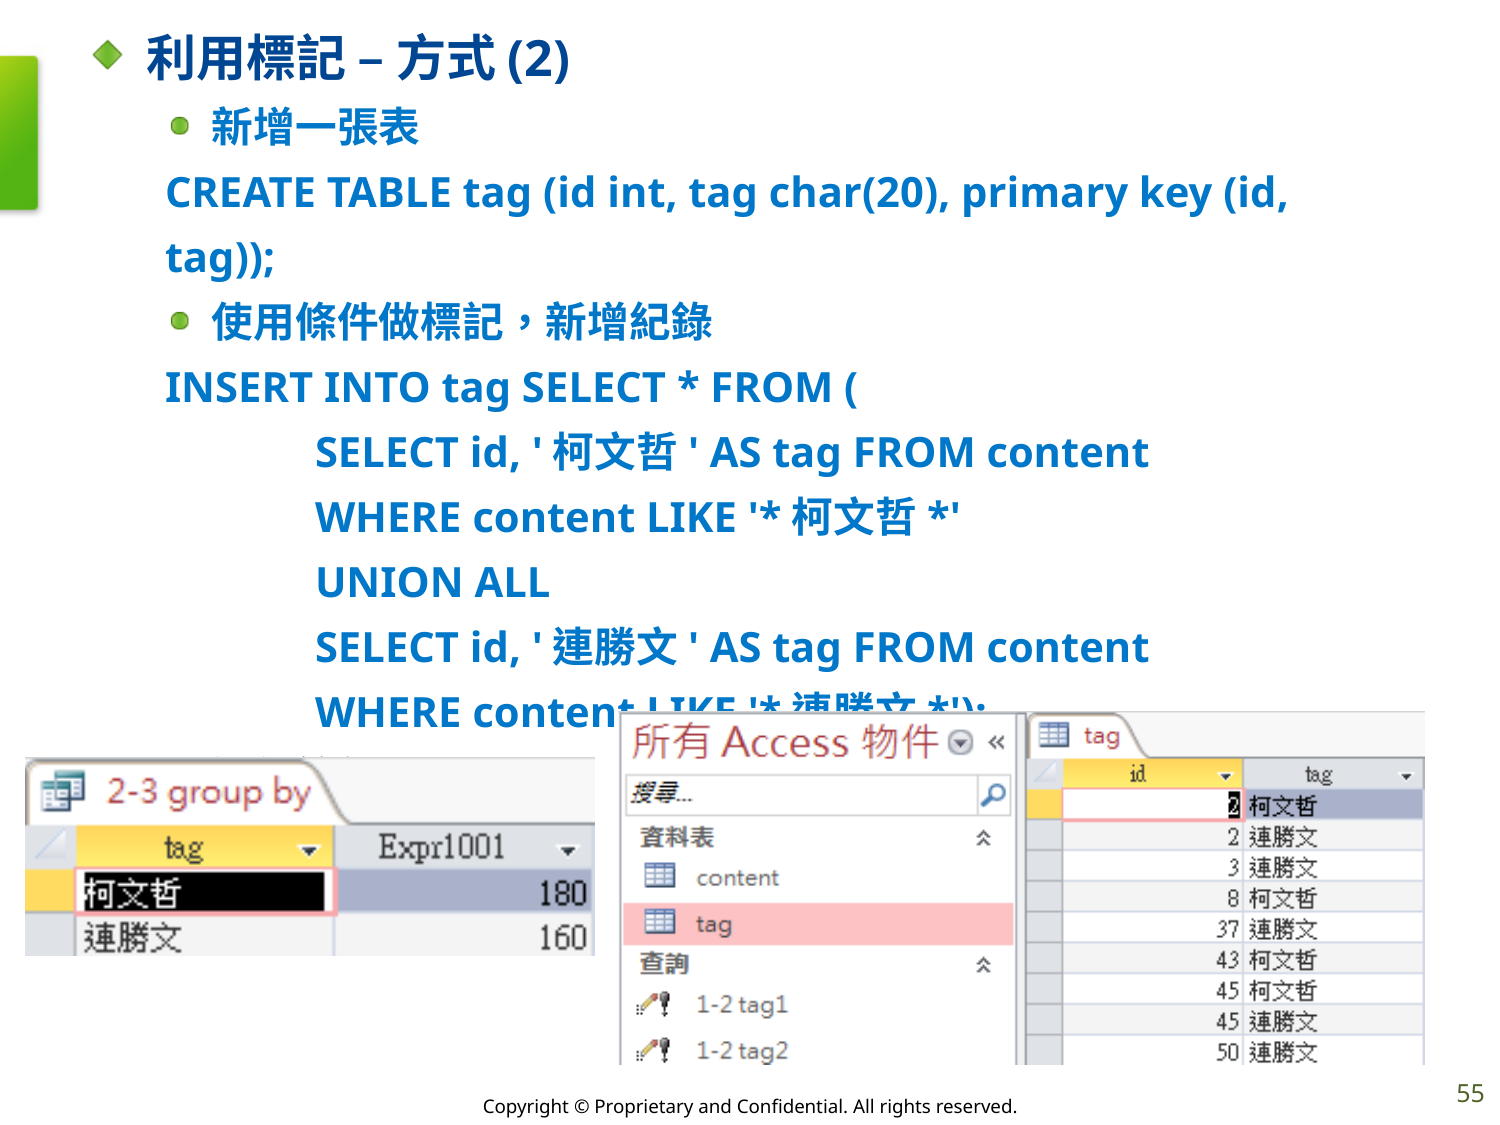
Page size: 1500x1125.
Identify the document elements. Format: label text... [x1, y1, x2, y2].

picture [618, 0, 1500, 1066]
picture [0, 0, 616, 1004]
picture [165, 111, 195, 141]
slide_number 55 [1149, 1064, 1500, 1125]
list 利用標記 – 方式(2) 新增一張表 CREATE TABLE tag (id int, tag char(20), primary key (id, tag)); 使用條件做標記，新增紀錄 INSERT INTO tag SELECT * FROM ( SELECT id, '柯文哲' AS tag FROM content WHERE content LIKE '*柯文哲*' UNION ALL SELECT id, '連勝文' AS tag FROM content WHERE content LIKE '*連勝文*'); 進行統計 [74, 0, 1426, 744]
picture [90, 38, 126, 74]
picture [165, 306, 195, 336]
